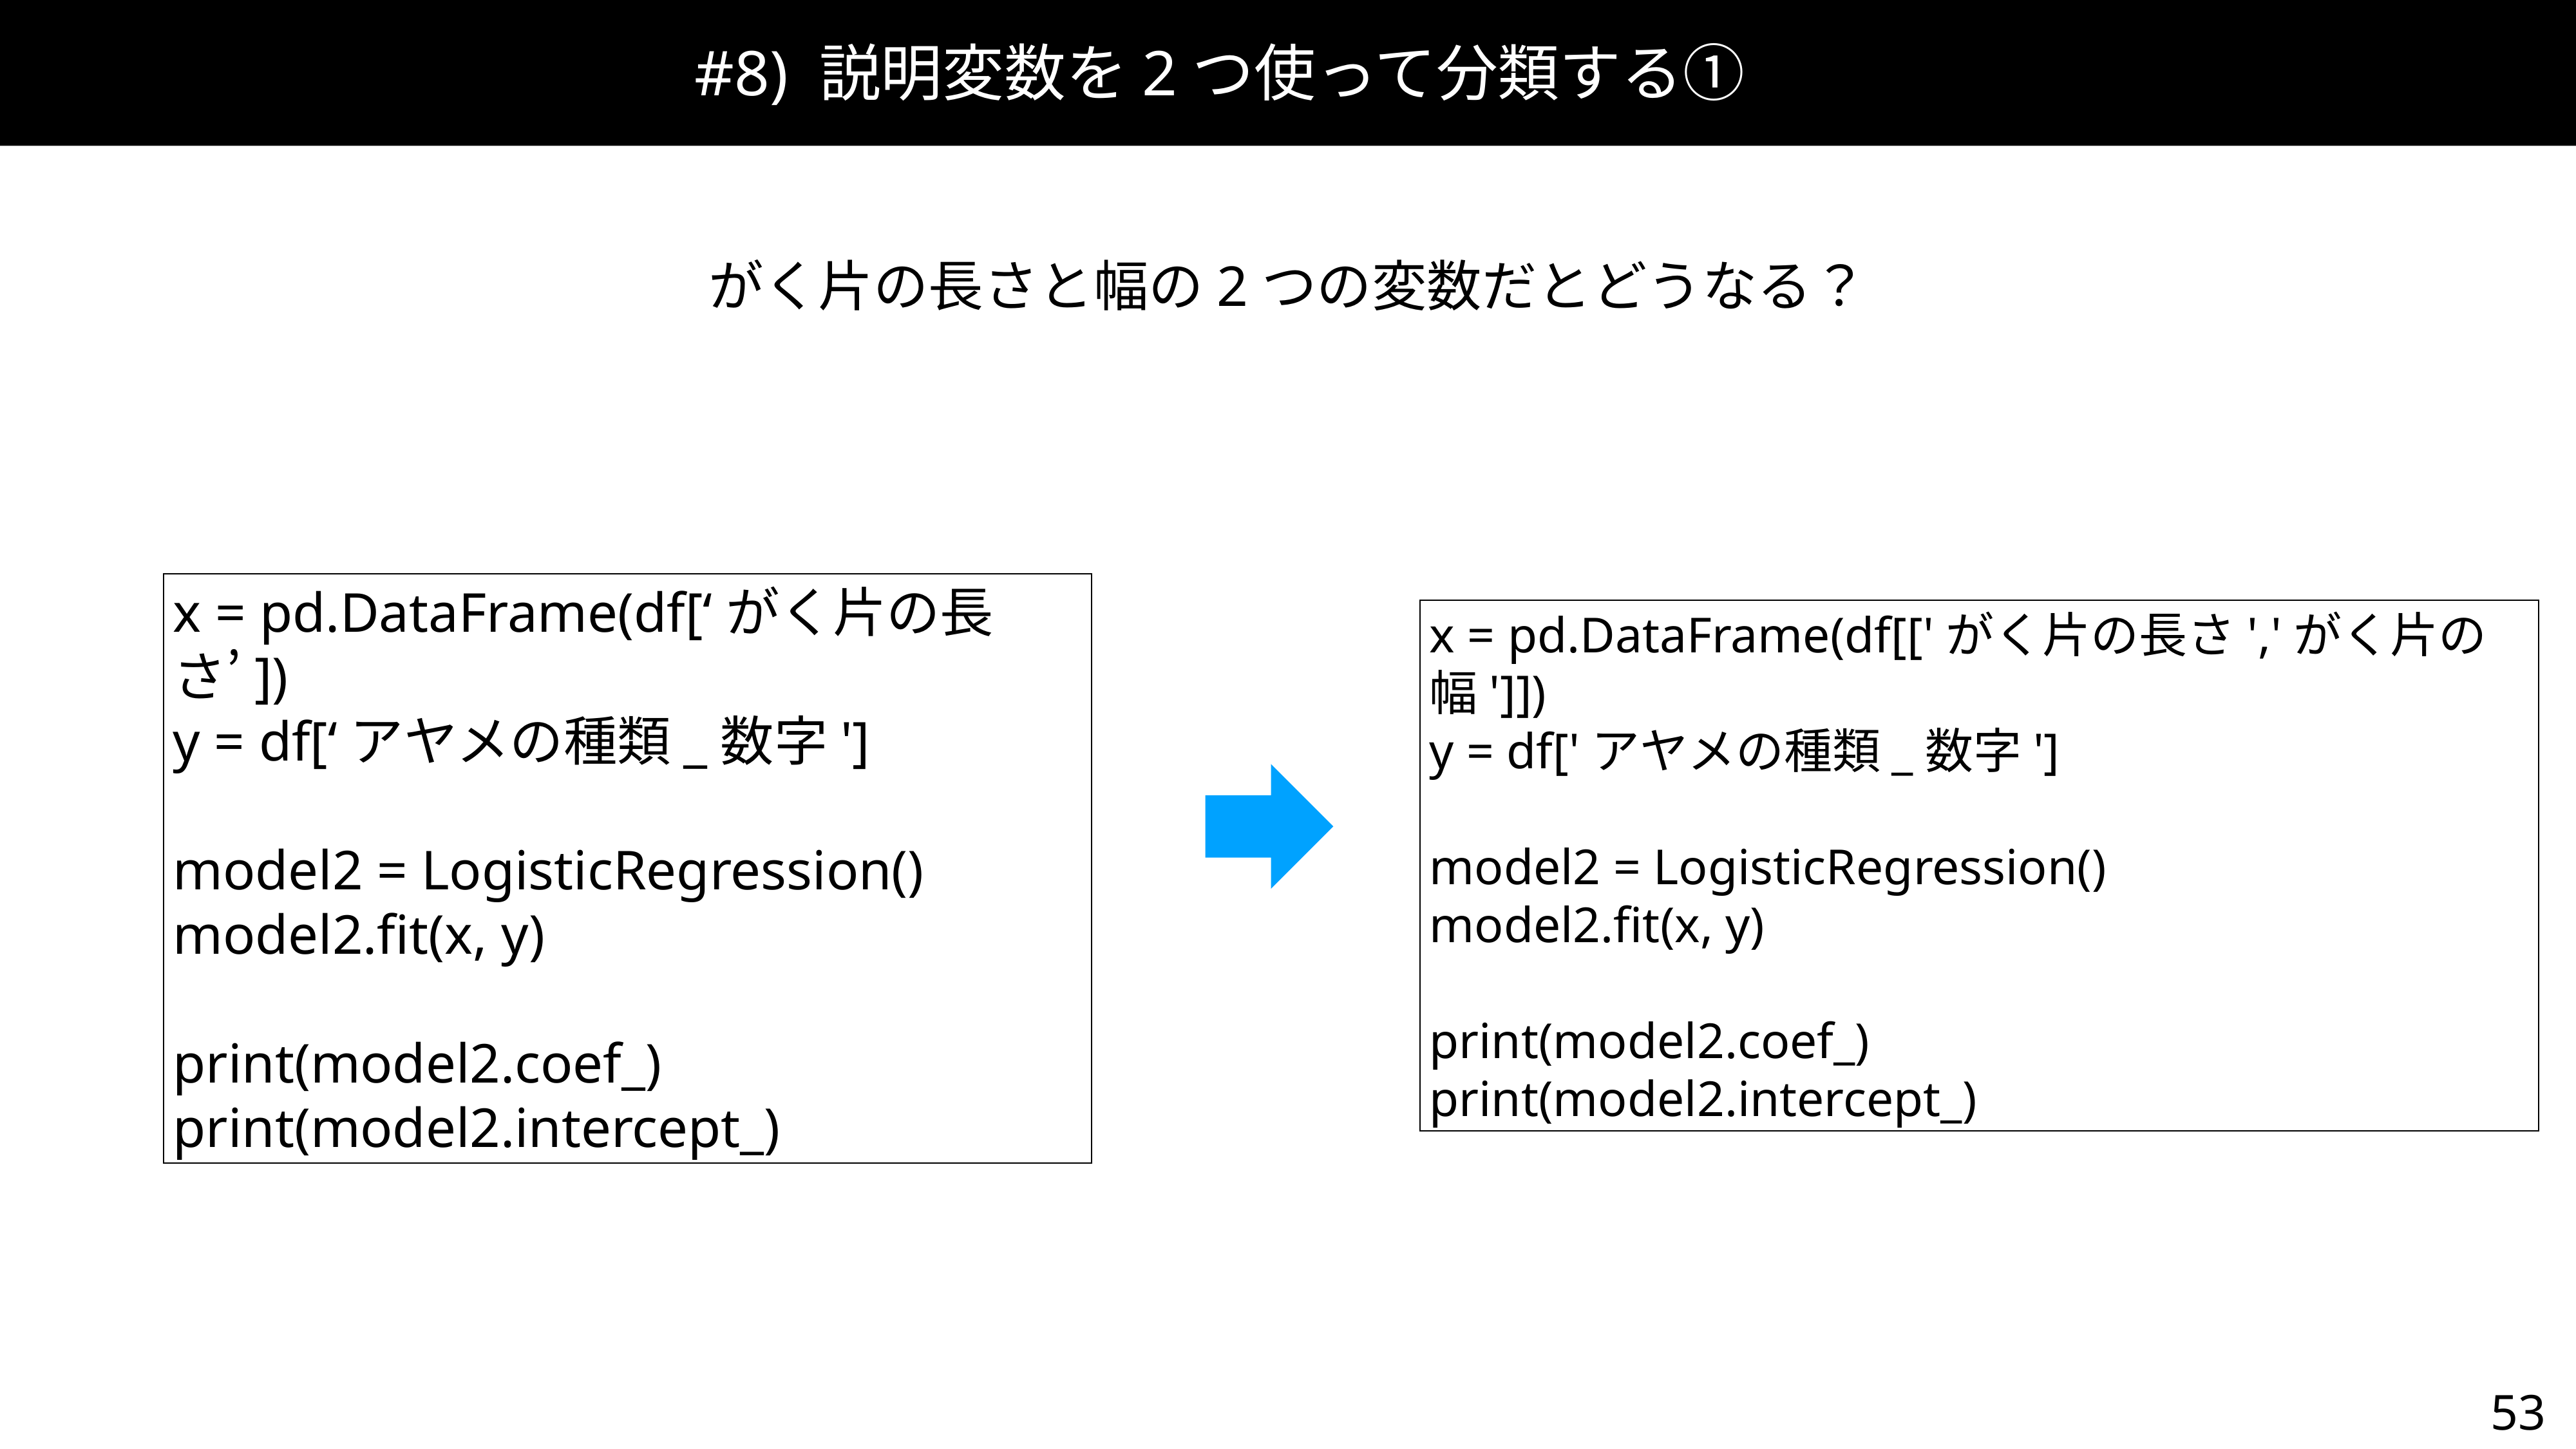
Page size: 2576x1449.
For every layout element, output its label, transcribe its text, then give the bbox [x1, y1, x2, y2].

text_box [0, 0, 2576, 146]
text_box #8) 説明変数を2つ使って分類する① [689, 28, 1893, 113]
text_box x = pd.DataFrame(df[['がく片の長さ','がく片の幅']]) y = df['アヤメの種類_数字'] model2 = LogisticRegression() model2.fit(x, y) print(model2.coef_) print(model2.intercept_) [1419, 600, 2539, 1132]
text_box がく片の長さと幅の2つの変数だとどうなる？ [703, 245, 1873, 323]
text_box x = pd.DataFrame(df[‘がく片の長さ’]) y = df[‘アヤメの種類_数字'] model2 = LogisticRegression() model2.fit(x, y) print(model2.coef_) print(model2.intercept_) [163, 574, 1092, 1163]
slide_number 53 [2481, 1376, 2555, 1446]
text_box [1205, 764, 1334, 889]
